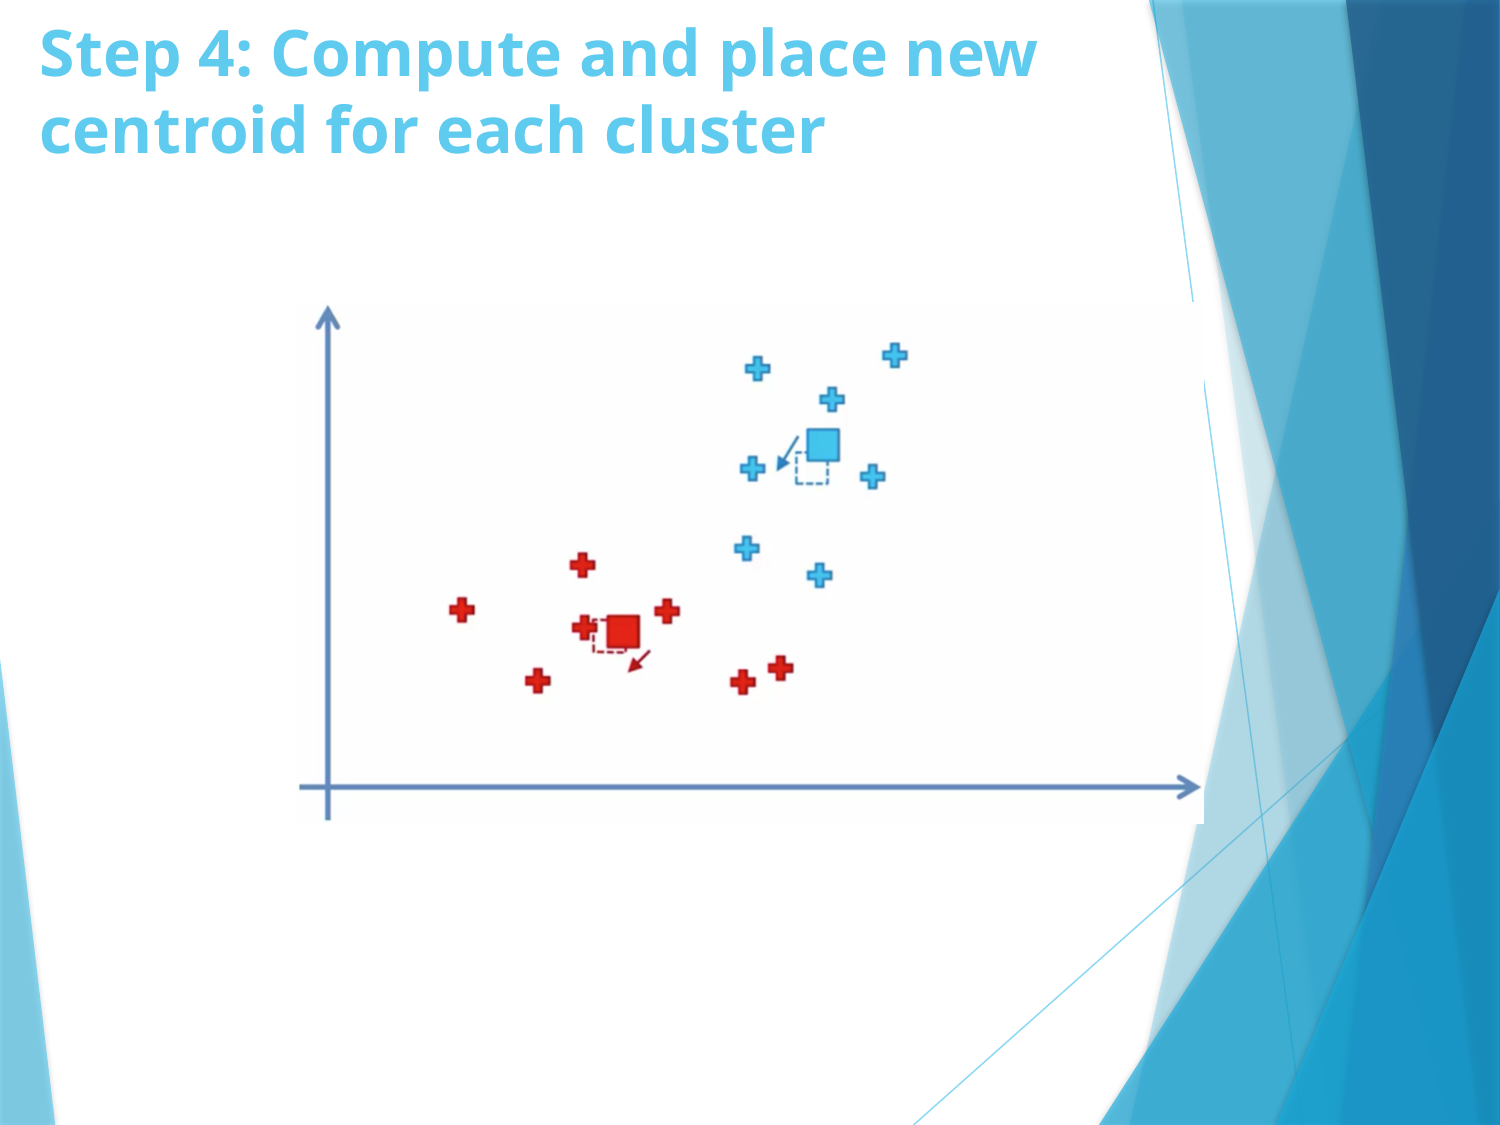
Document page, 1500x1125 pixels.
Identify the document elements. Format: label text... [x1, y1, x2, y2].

title Step 4: Compute and place new centroid for each cluster [24, 3, 1250, 175]
picture [295, 301, 1205, 824]
